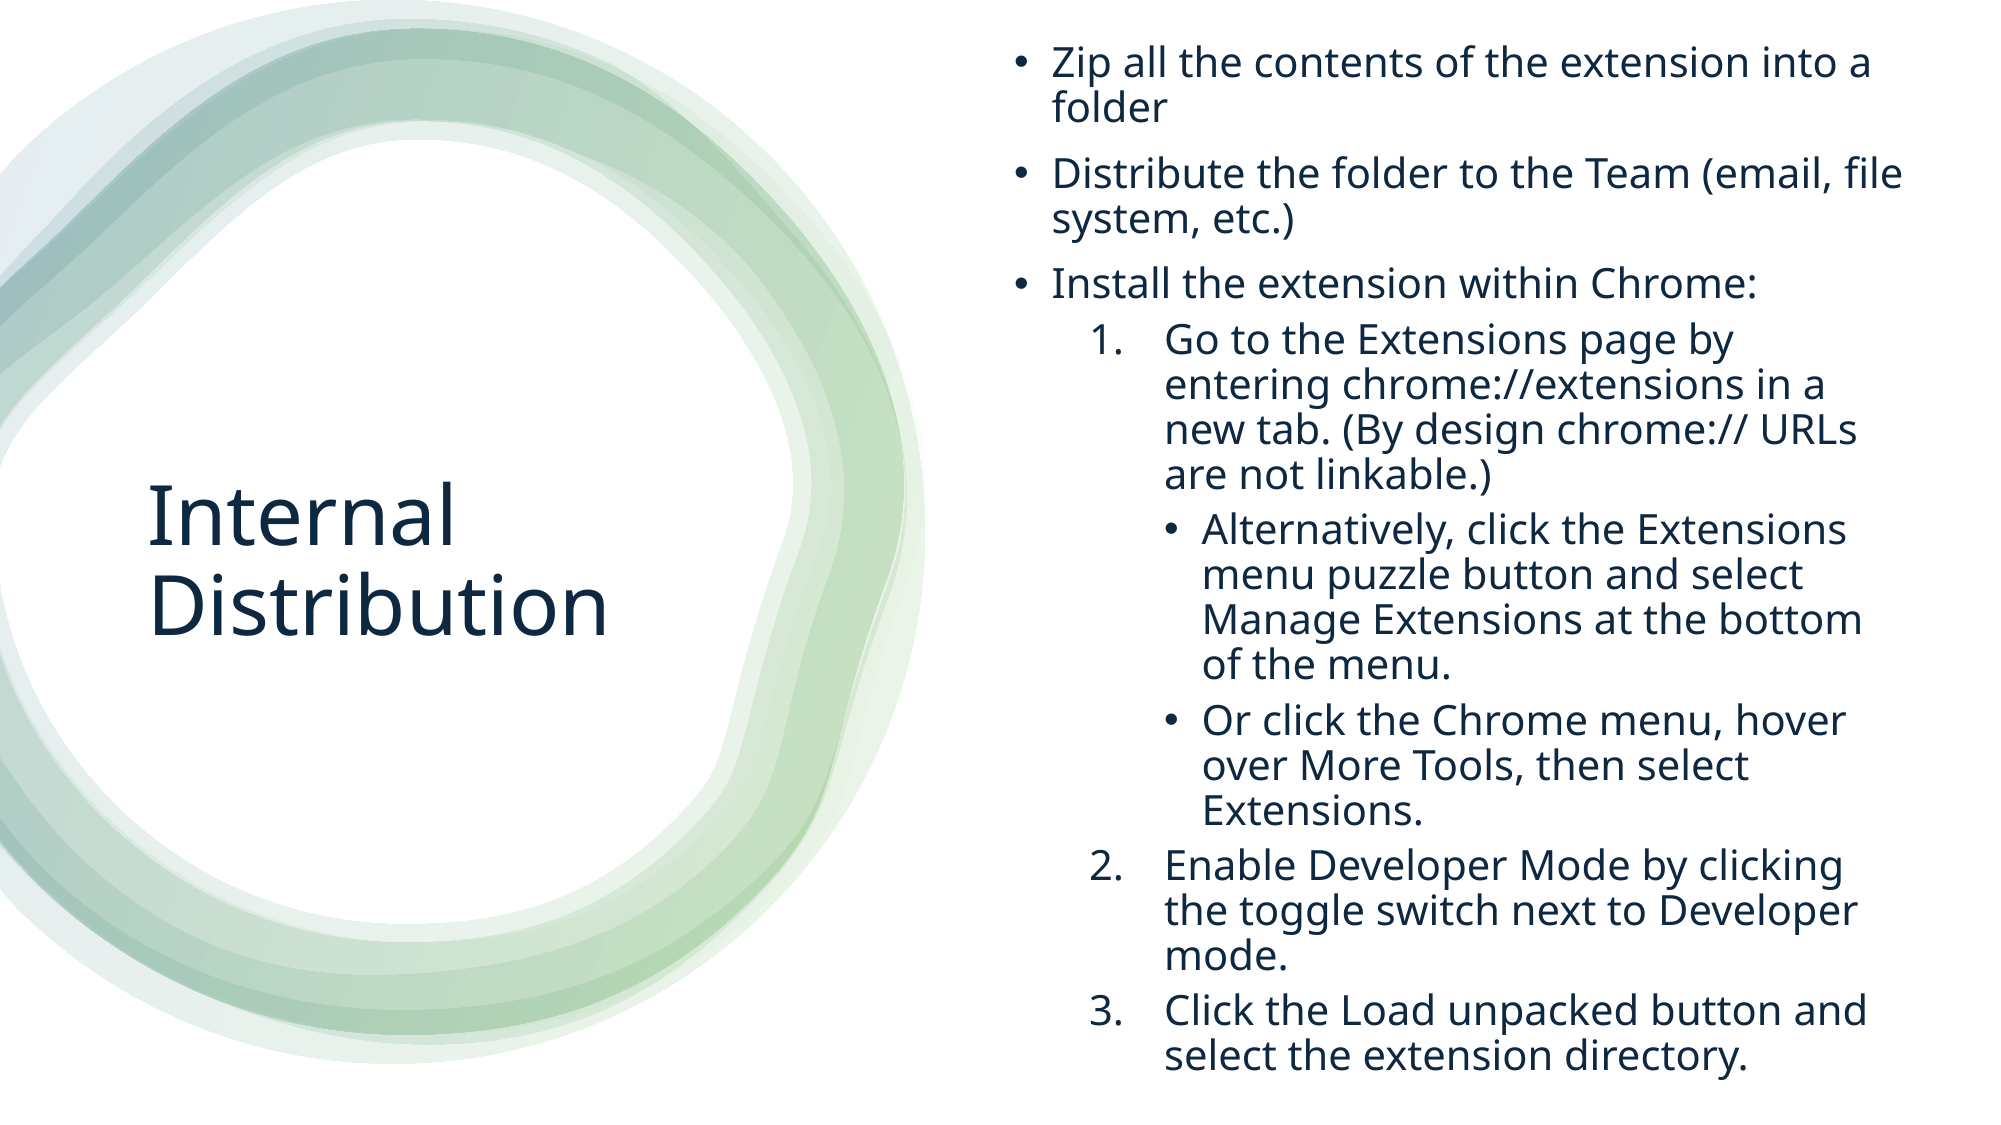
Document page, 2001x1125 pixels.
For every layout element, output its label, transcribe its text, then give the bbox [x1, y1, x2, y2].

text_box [0, 0, 926, 1064]
list Zip all the contents of the extension into a folder Distribute the folder to the Team (email, file system, etc.) Install the extension within Chrome: Go to the Extensions page by entering chrome://extensions in a new tab. (By design chrome:// URLs are not linkable.) Alternatively, click the Extensions menu puzzle button and select Manage Extensions at the bottom of the menu. Or click the Chrome menu, hover over More Tools, then select Extensions. Enable Developer Mode by clicking the toggle switch next to Developer mode. Click the Load unpacked button and select the extension directory. [999, 131, 1926, 990]
text_box [0, 0, 2000, 1125]
